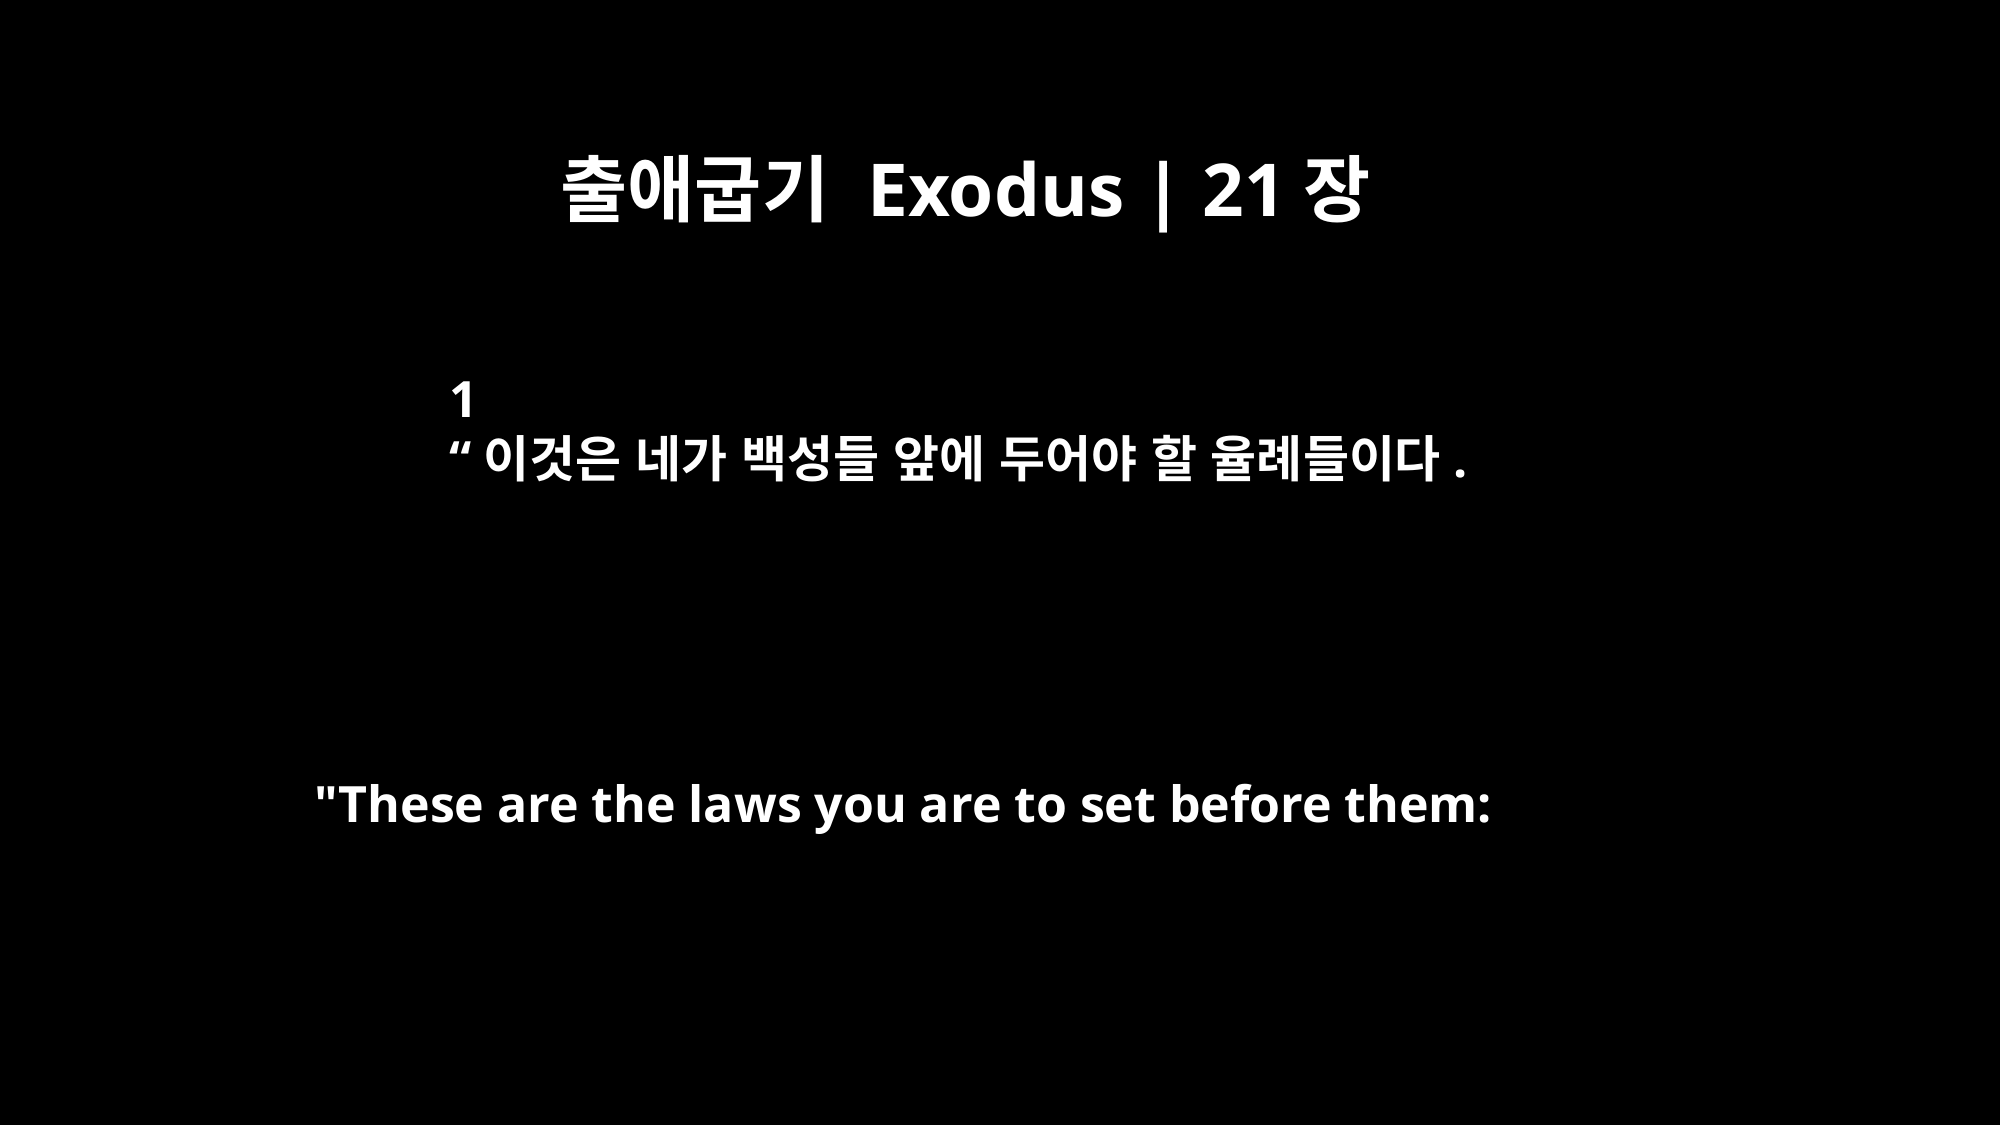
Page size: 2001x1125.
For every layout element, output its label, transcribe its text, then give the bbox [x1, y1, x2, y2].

text_box "These are the laws you are to set before them: [299, 764, 1508, 840]
text_box ﻿1 “이것은 네가 백성들 앞에 두어야 할 율례들이다. [434, 359, 1483, 495]
text_box 출애굽기 Exodus | 21장 [545, 136, 1387, 239]
